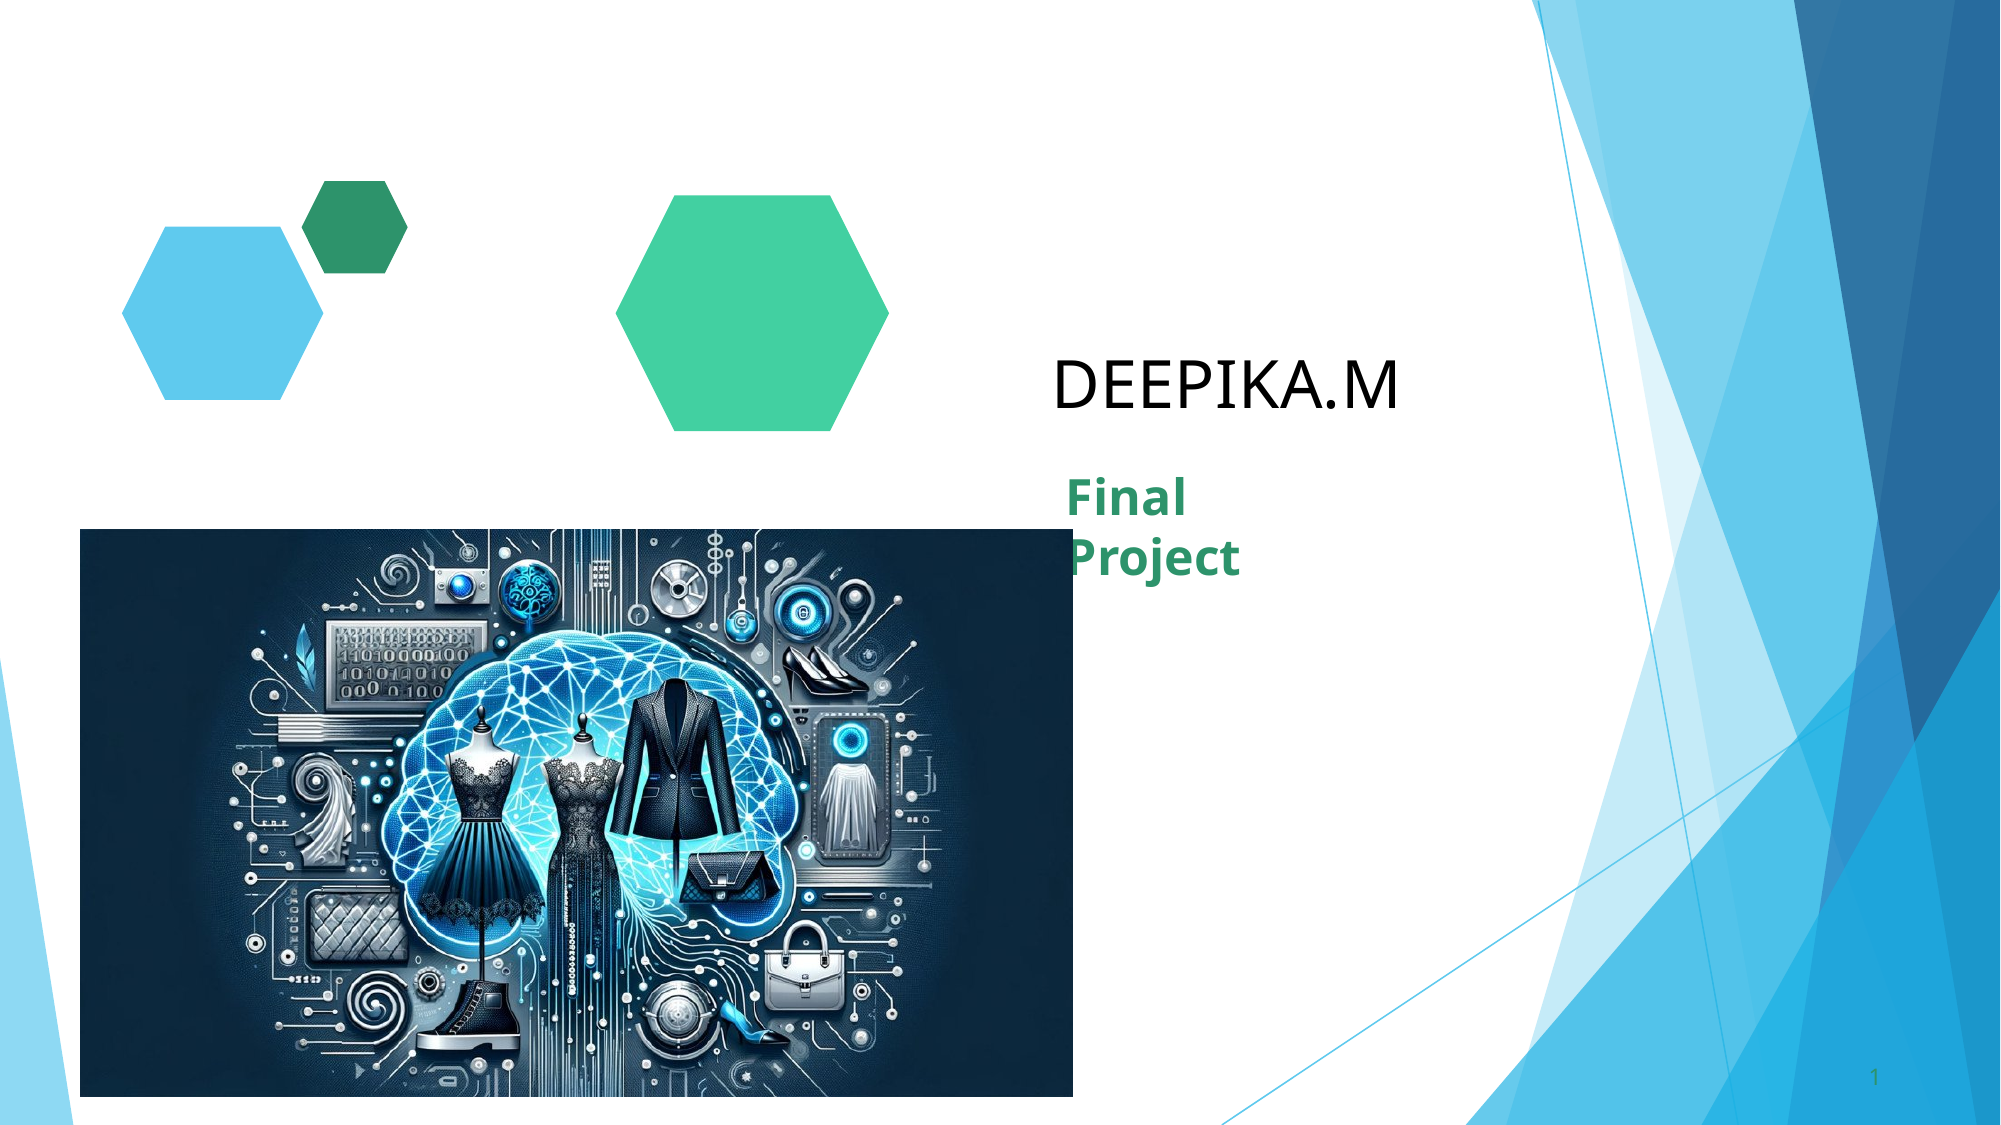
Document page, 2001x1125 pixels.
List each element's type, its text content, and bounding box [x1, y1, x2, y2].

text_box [121, 180, 408, 401]
title DEEPIKA.M [524, 339, 1476, 530]
text_box Final Project [1063, 462, 1369, 585]
slide_number 1 [1862, 1061, 1888, 1125]
text_box [615, 195, 890, 339]
picture [80, 529, 1073, 1097]
